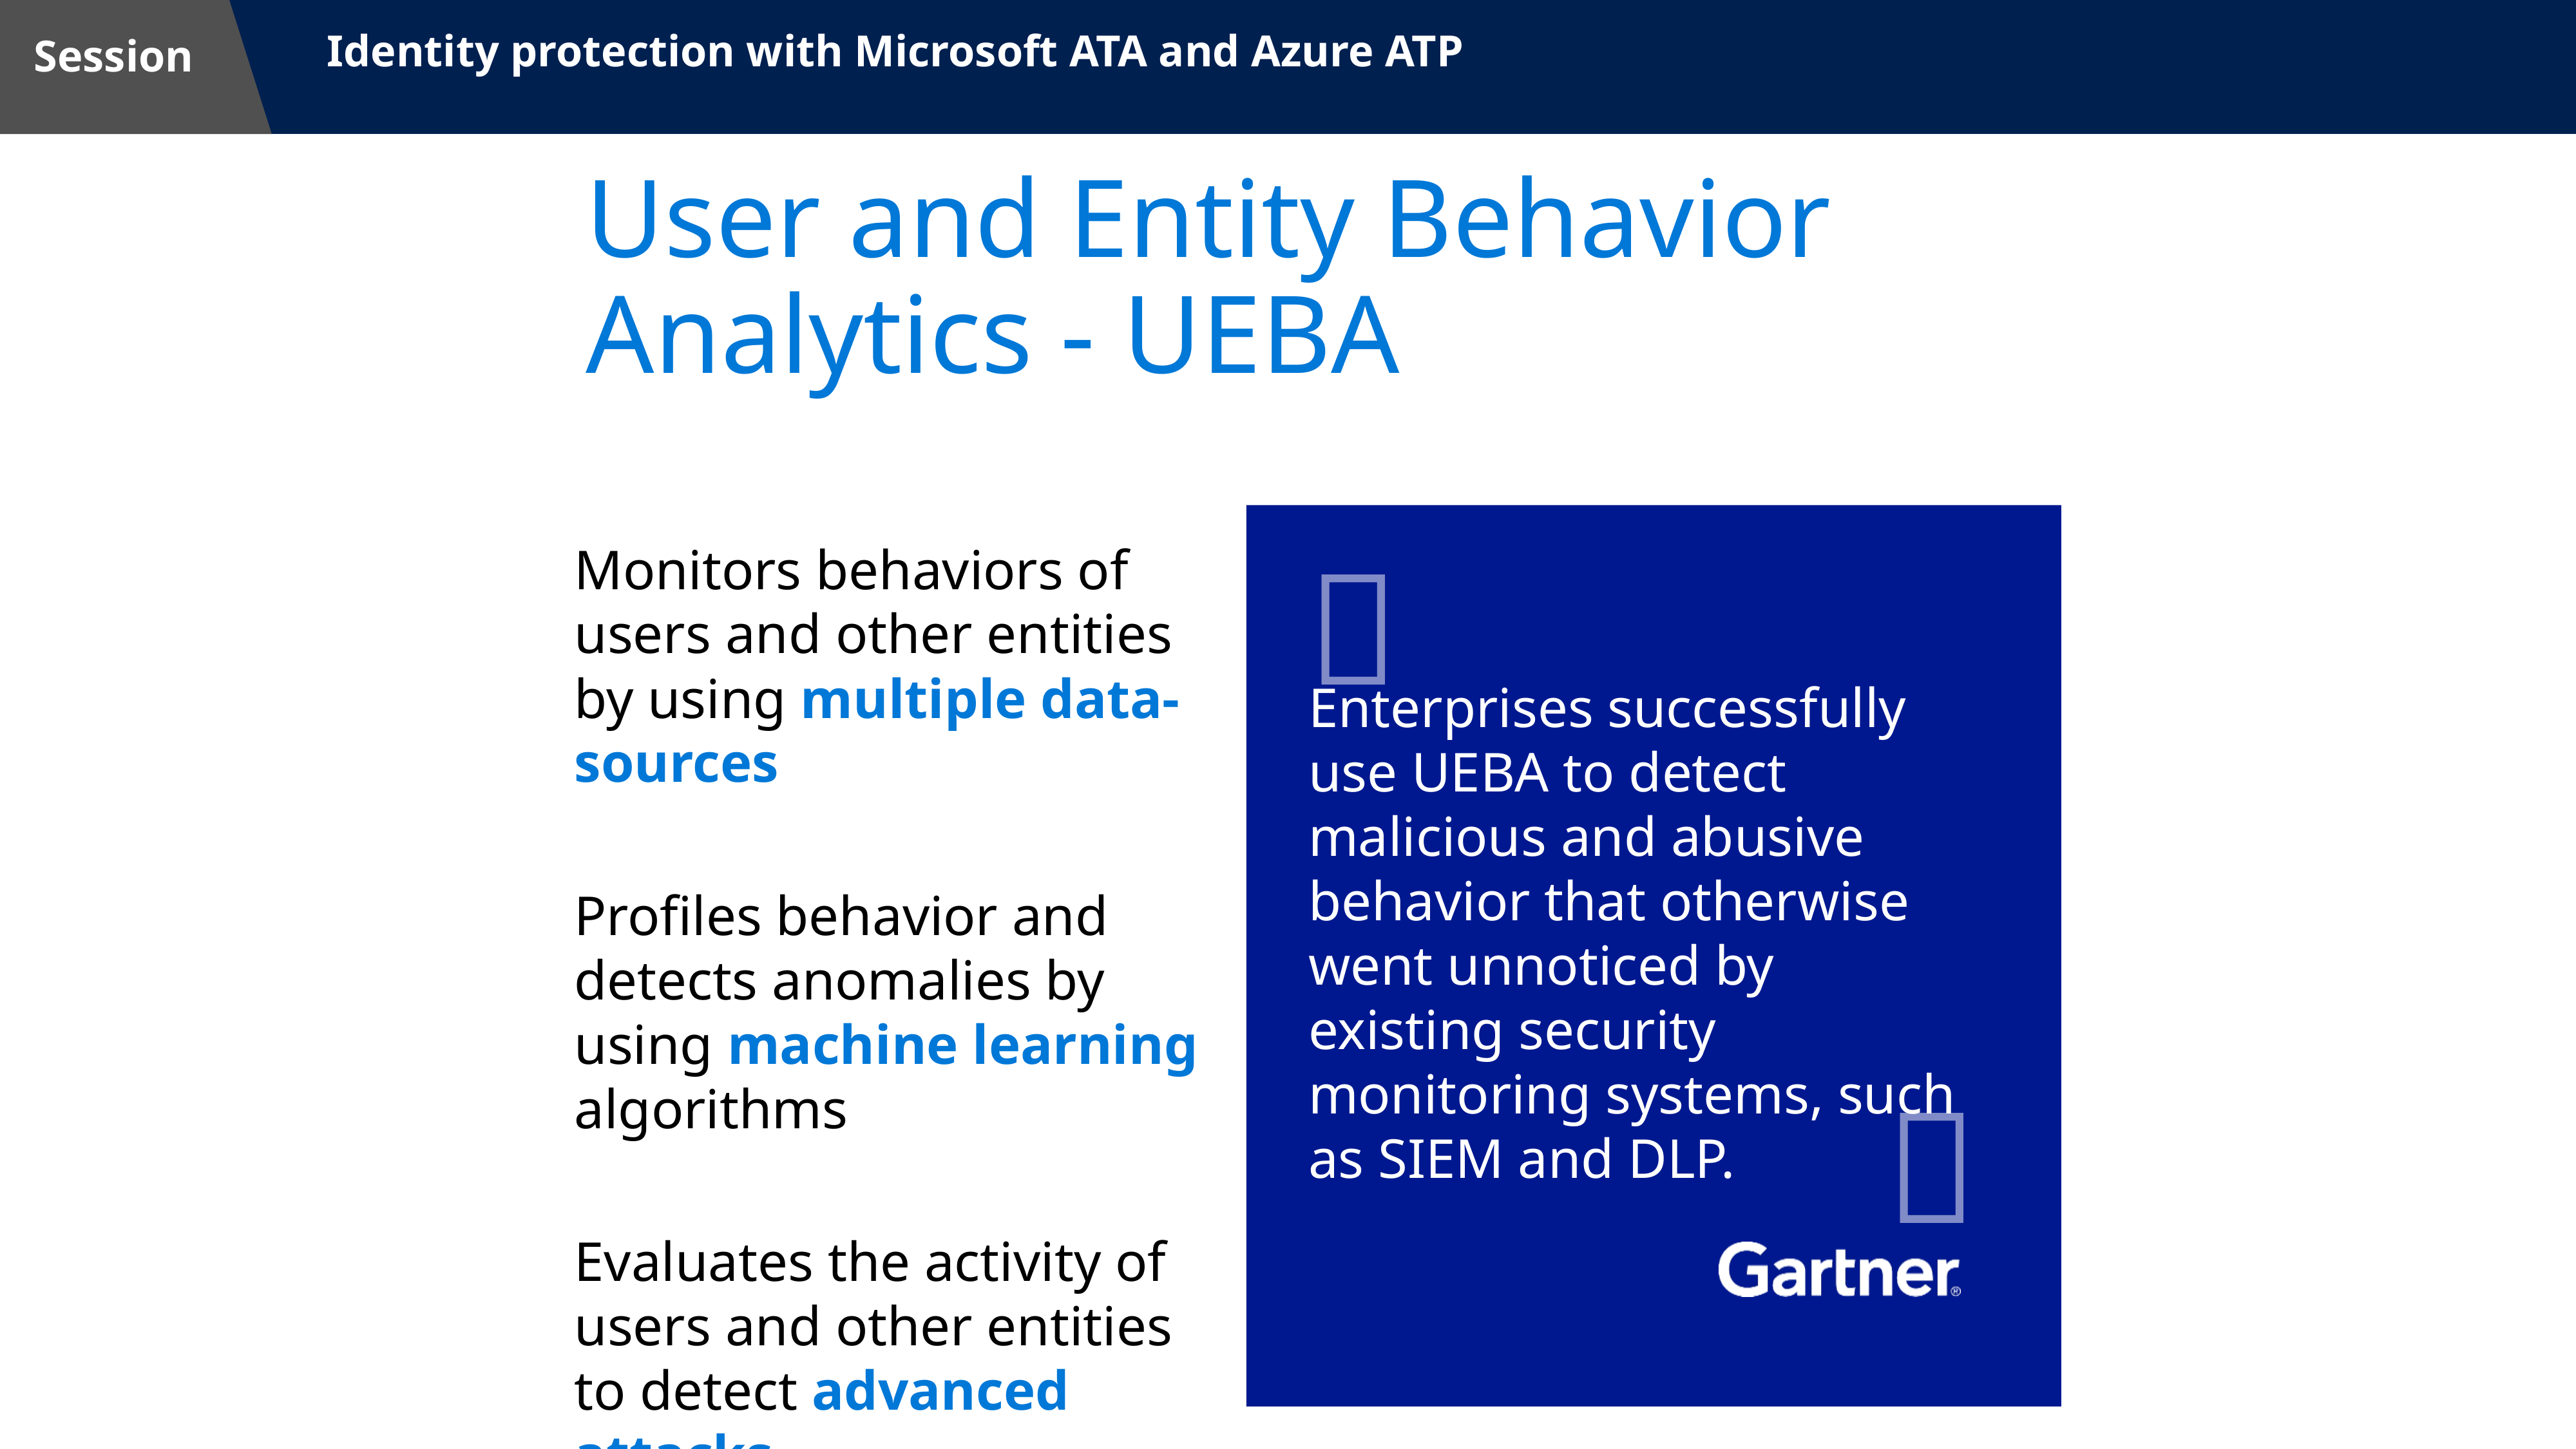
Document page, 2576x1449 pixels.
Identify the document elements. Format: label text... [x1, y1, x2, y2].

text_box  [1876, 1204, 1988, 1262]
title User and Entity Behavior Analytics - UEBA [566, 140, 2033, 421]
picture [1719, 1242, 1961, 1297]
text_box Enterprises successfully use UEBA to detect malicious and abusive behavior that otherwise went unnoticed by existing security monitoring systems, such as SIEM and DLP. [1289, 658, 2001, 1204]
text_box Monitors behaviors of users and other entities by using multiple data-sources Profiles behavior and detects anomalies by using machine learning algorithms Evaluates the activity of users and other entities to detect advanced attacks [555, 520, 1231, 1449]
text_box [1246, 505, 2061, 1406]
text_box  [1288, 536, 1390, 734]
